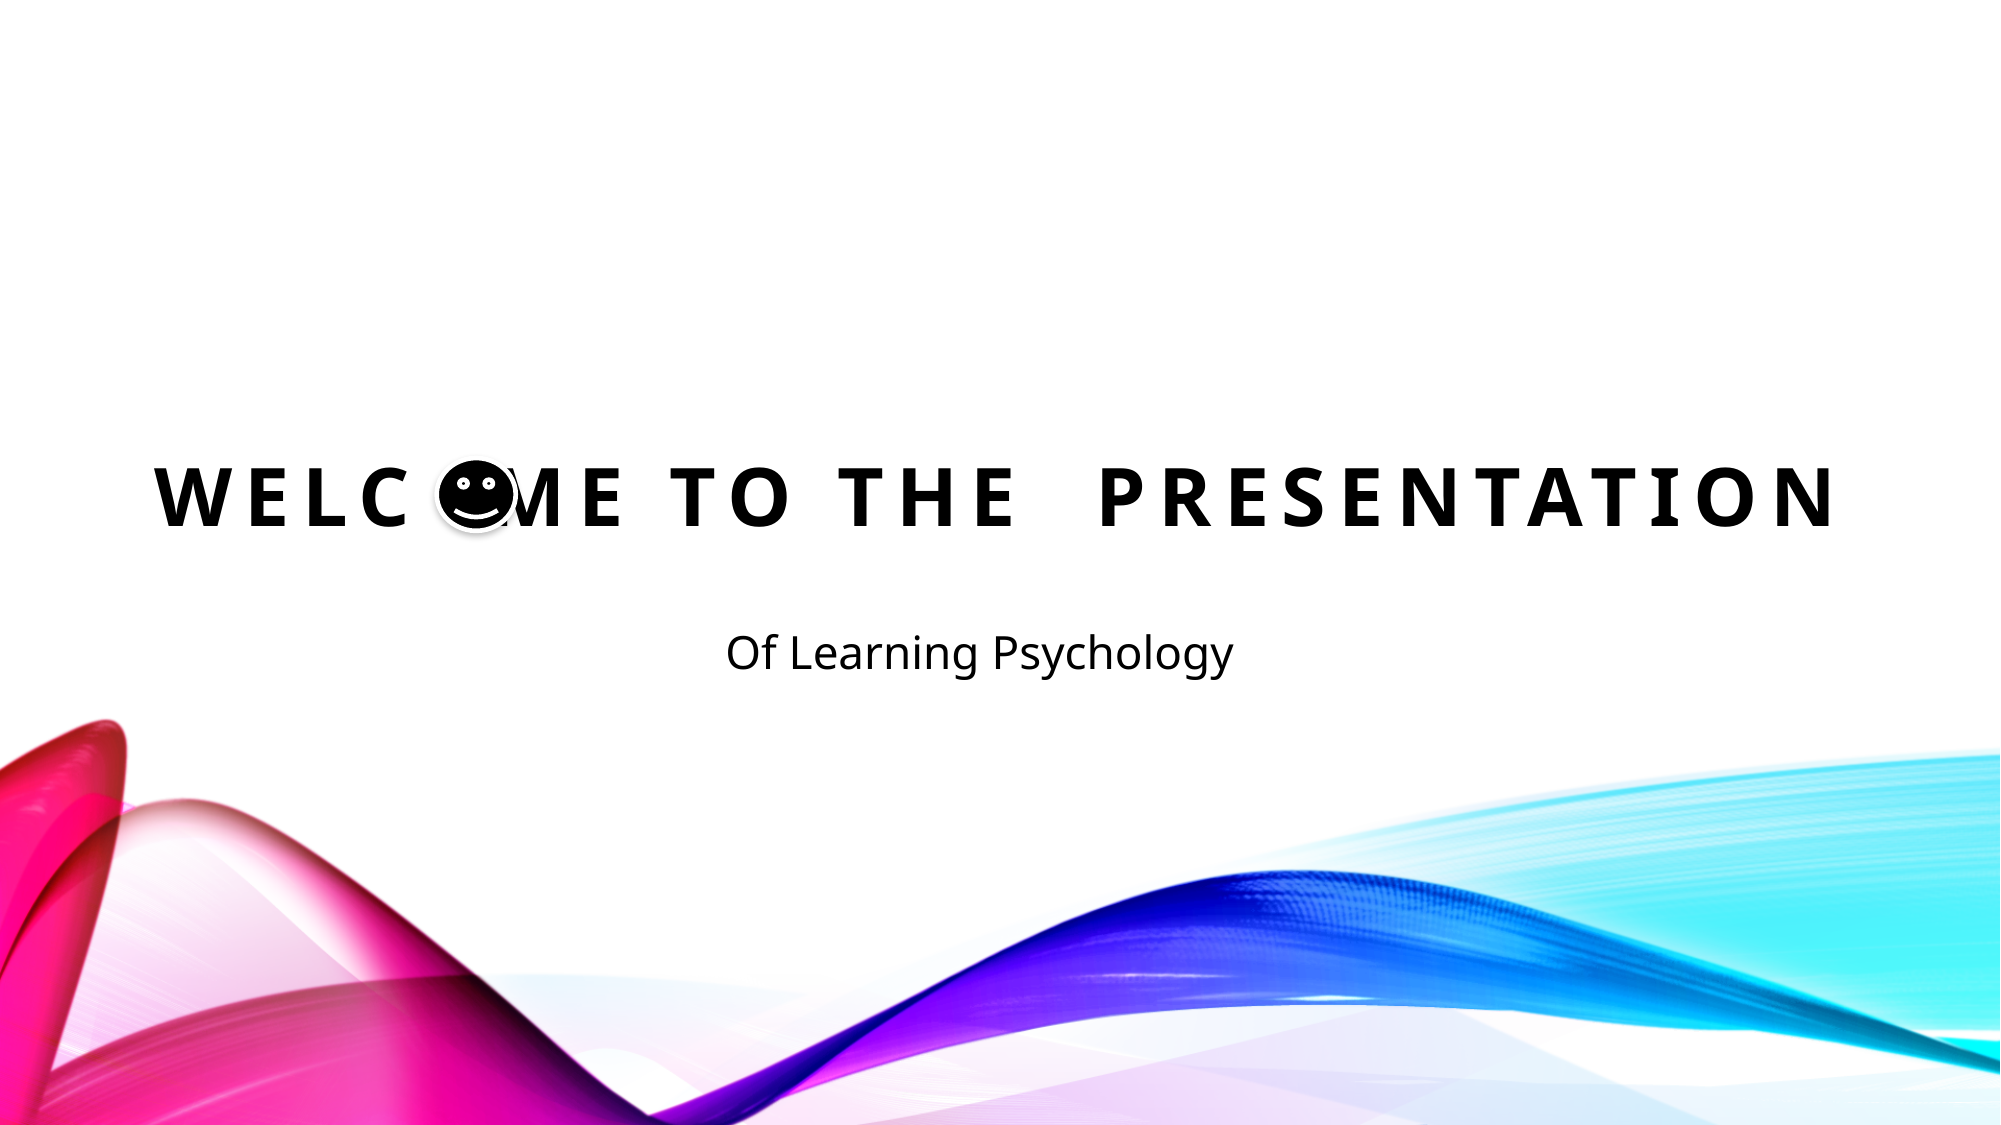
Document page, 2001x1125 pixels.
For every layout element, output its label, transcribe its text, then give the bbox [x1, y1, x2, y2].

picture [1795, 1003, 1806, 1008]
list Of Learning Psychology [125, 551, 1846, 712]
picture [0, 717, 2000, 1125]
title WELC ME to the PRESENTATION [98, 364, 1874, 552]
text_box [434, 455, 519, 534]
